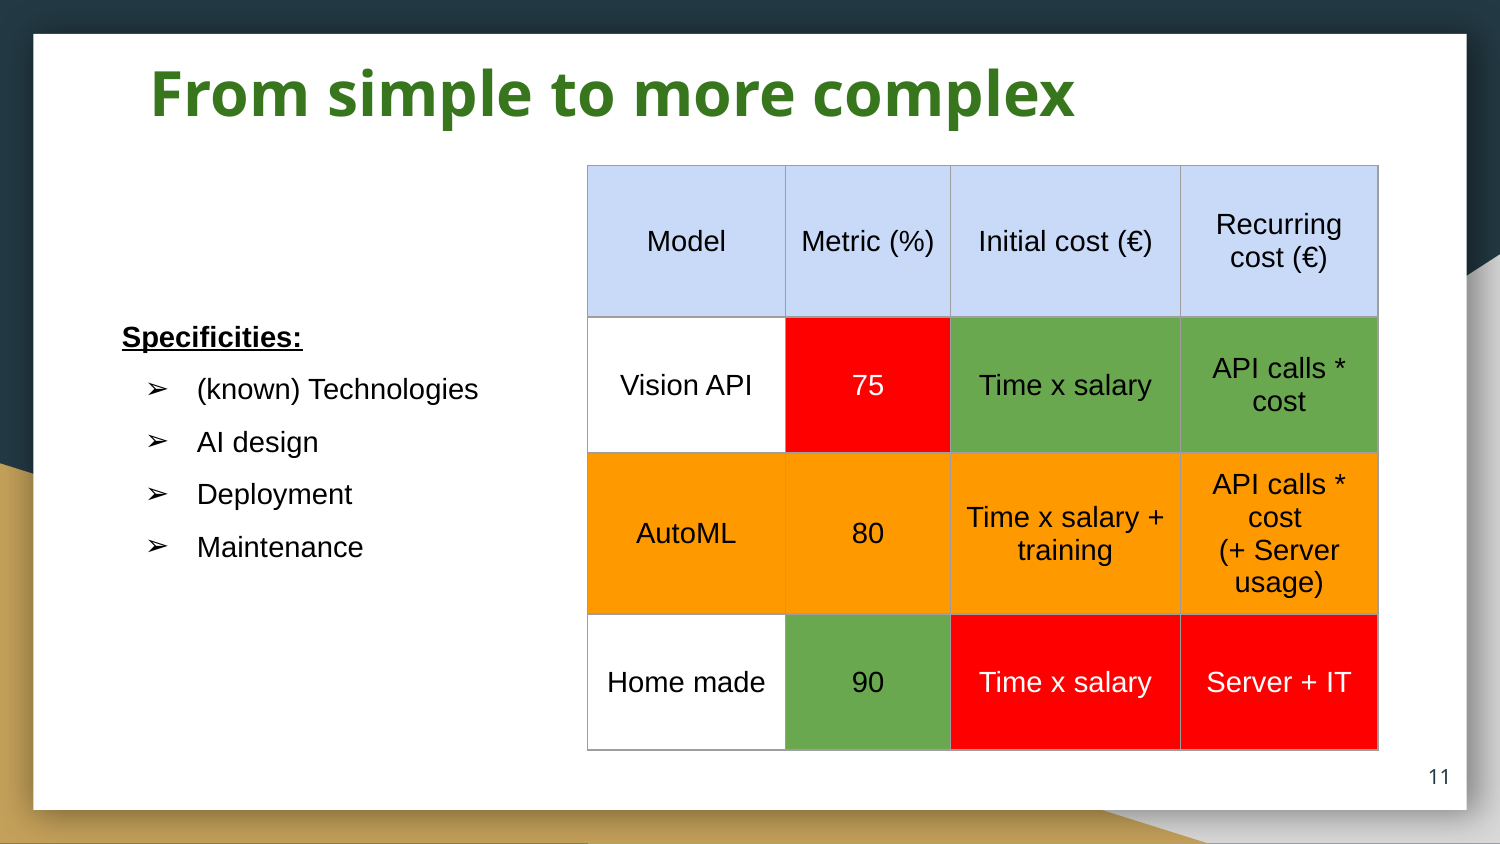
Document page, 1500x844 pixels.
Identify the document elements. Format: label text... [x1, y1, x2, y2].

table_cell Time x salary + training [951, 454, 1180, 613]
slide_number ‹#› [1376, 745, 1467, 810]
table_cell Server + IT [1181, 615, 1377, 749]
table_cell Time x salary [951, 318, 1180, 452]
table_cell API calls * cost [1181, 318, 1377, 452]
table_cell Time x salary [951, 615, 1180, 749]
text_box Specificities: (known) Technologies AI design Deployment Maintenance [106, 285, 574, 578]
title From simple to more complex [134, 38, 1366, 196]
table_cell Vision API [588, 318, 785, 452]
table_header Initial cost (€) [951, 166, 1180, 316]
table_header Metric (%) [786, 166, 950, 316]
table_cell 80 [786, 454, 950, 613]
table_cell 90 [786, 615, 950, 749]
table_cell API calls * cost (+ Server usage) [1181, 454, 1377, 613]
table_cell AutoML [588, 454, 785, 613]
table_header Model [588, 166, 785, 316]
table_cell 75 [786, 318, 950, 452]
table_cell Home made [588, 615, 785, 749]
table_header Recurring cost (€) [1181, 166, 1377, 316]
